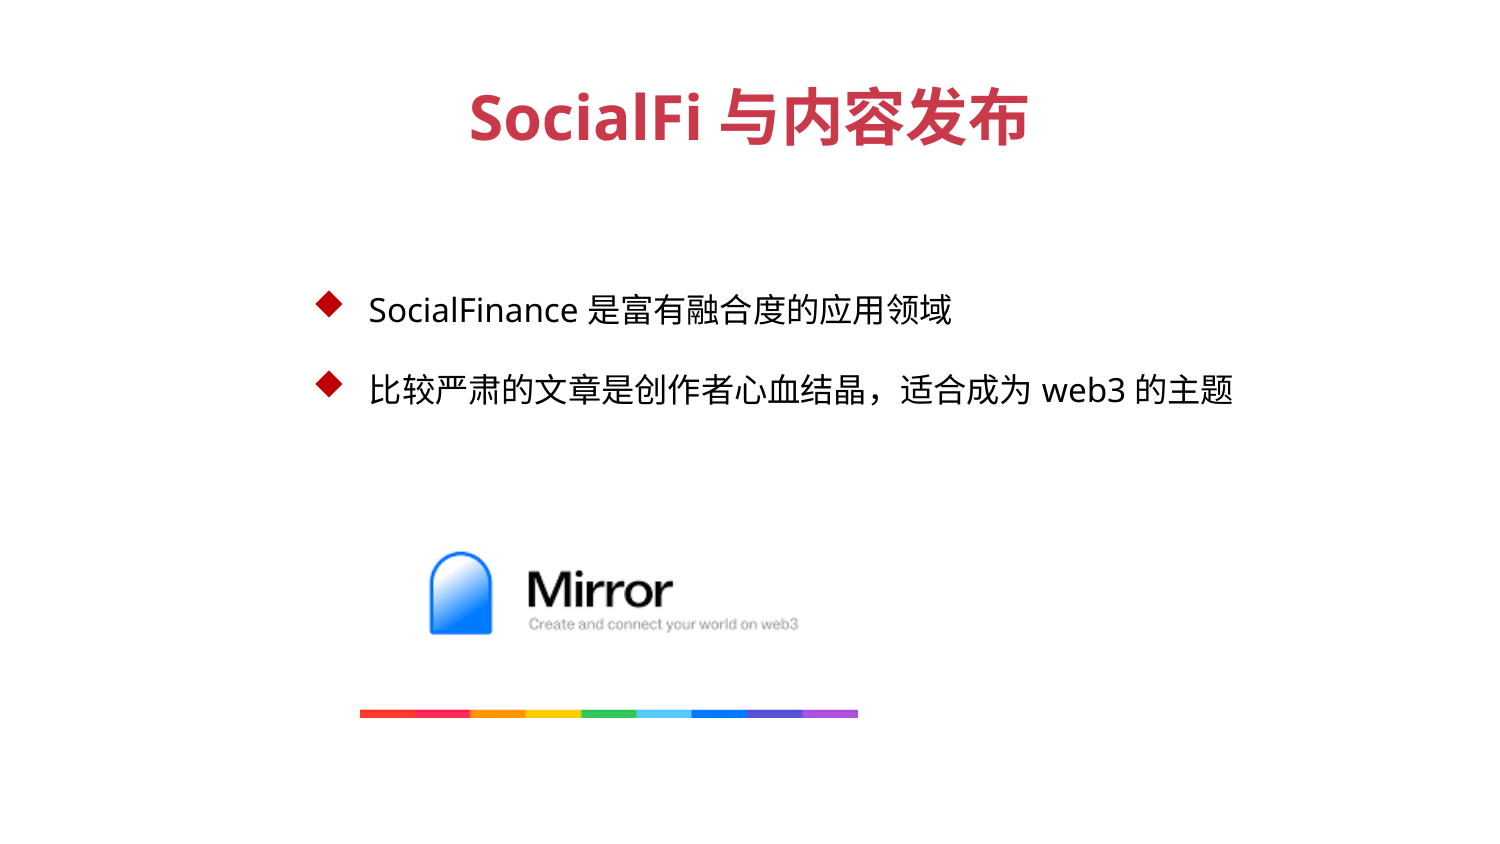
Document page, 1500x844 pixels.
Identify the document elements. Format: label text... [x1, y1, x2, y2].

picture [360, 469, 858, 718]
text_box SocialFi与内容发布 [454, 70, 1046, 161]
text_box SocialFinance是富有融合度的应用领域 比较严肃的文章是创作者心血结晶，适合成为web3的主题 [253, 232, 1270, 505]
